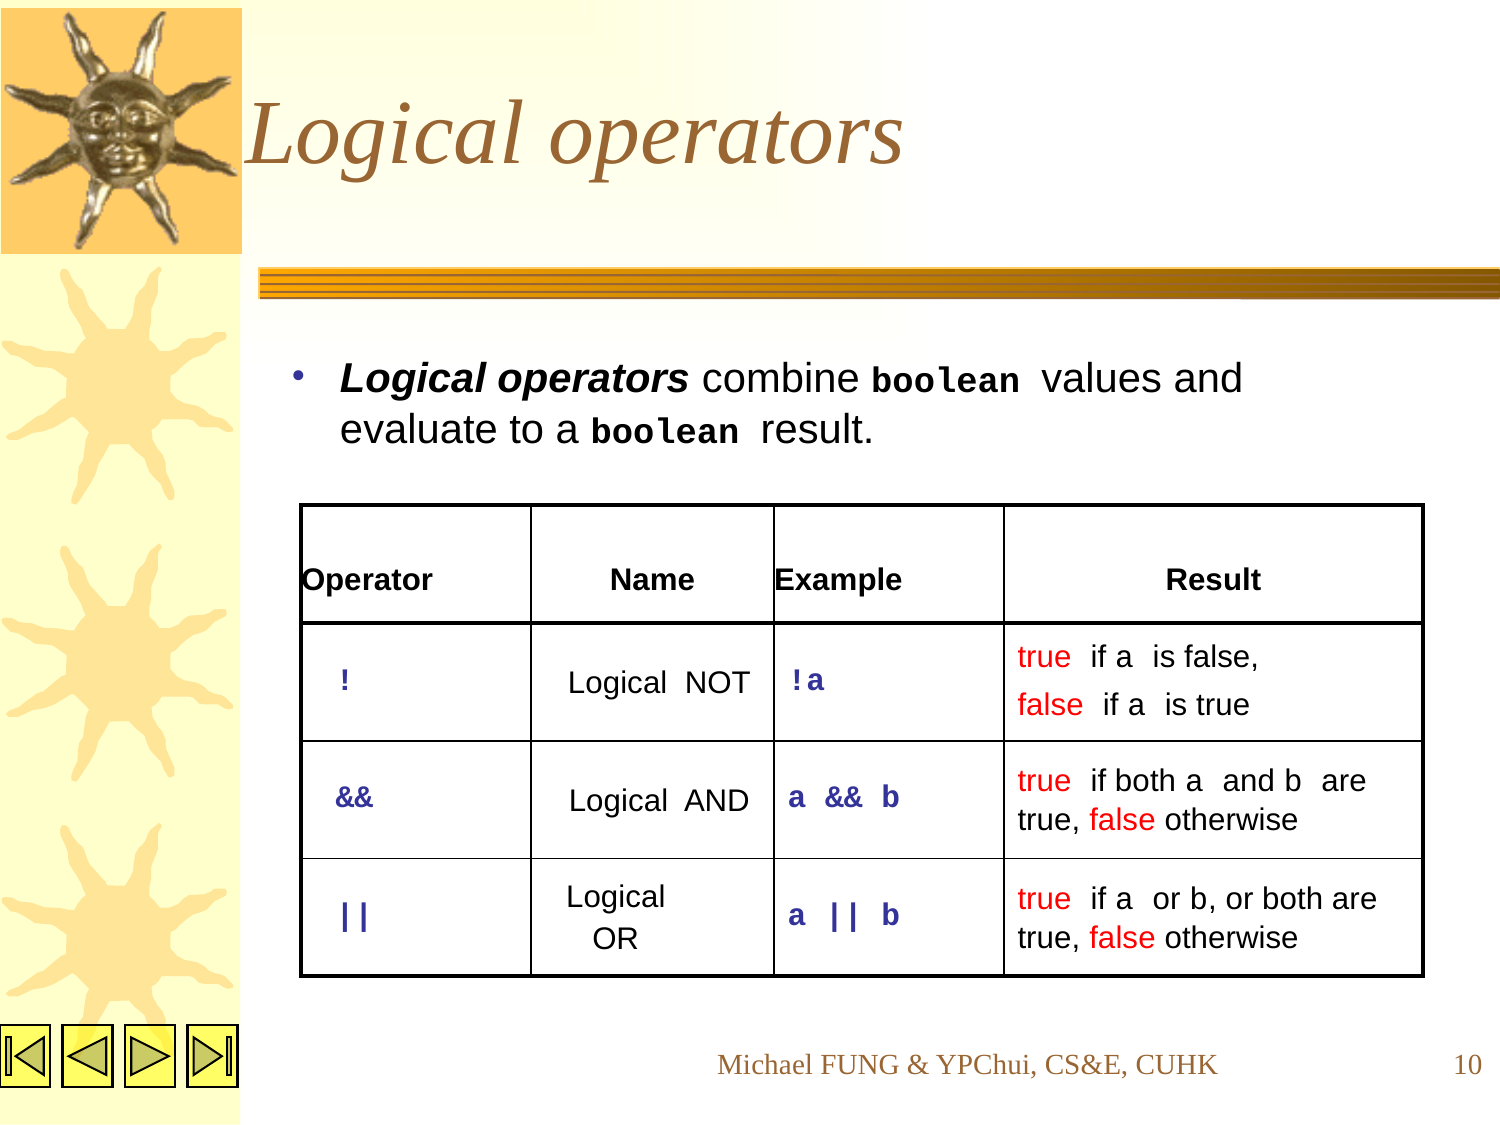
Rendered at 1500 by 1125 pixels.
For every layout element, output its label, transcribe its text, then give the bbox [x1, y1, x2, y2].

table_cell || [303, 859, 530, 974]
table_cell && [303, 742, 530, 858]
table_cell true if a is false, false if a is true [1005, 625, 1421, 740]
table_header Name [532, 507, 773, 621]
slide_number 10 [1337, 1025, 1498, 1100]
text_box Logical operators combine boolean values and evaluate to a boolean result. [289, 349, 1274, 452]
table_cell Logical AND [532, 742, 773, 858]
table_header Result [1005, 507, 1421, 621]
table_header Example [775, 507, 1003, 621]
table_cell a && b [775, 742, 1003, 858]
table_cell Logical NOT [532, 625, 773, 740]
table_cell !a [775, 625, 1003, 740]
table_header Operator [303, 507, 530, 621]
title Logical operators [243, 32, 1339, 221]
table_cell Logical OR [532, 859, 773, 974]
table_cell true if a or b, or both are true, false otherwise [1005, 859, 1421, 974]
table_cell a || b [775, 859, 1003, 974]
picture [1, 8, 242, 254]
table_cell ! [303, 625, 530, 740]
footer Michael FUNG & YPChui, CS&E, CUHK [622, 1025, 1313, 1100]
table_cell true if both a and b are true, false otherwise [1005, 742, 1421, 858]
